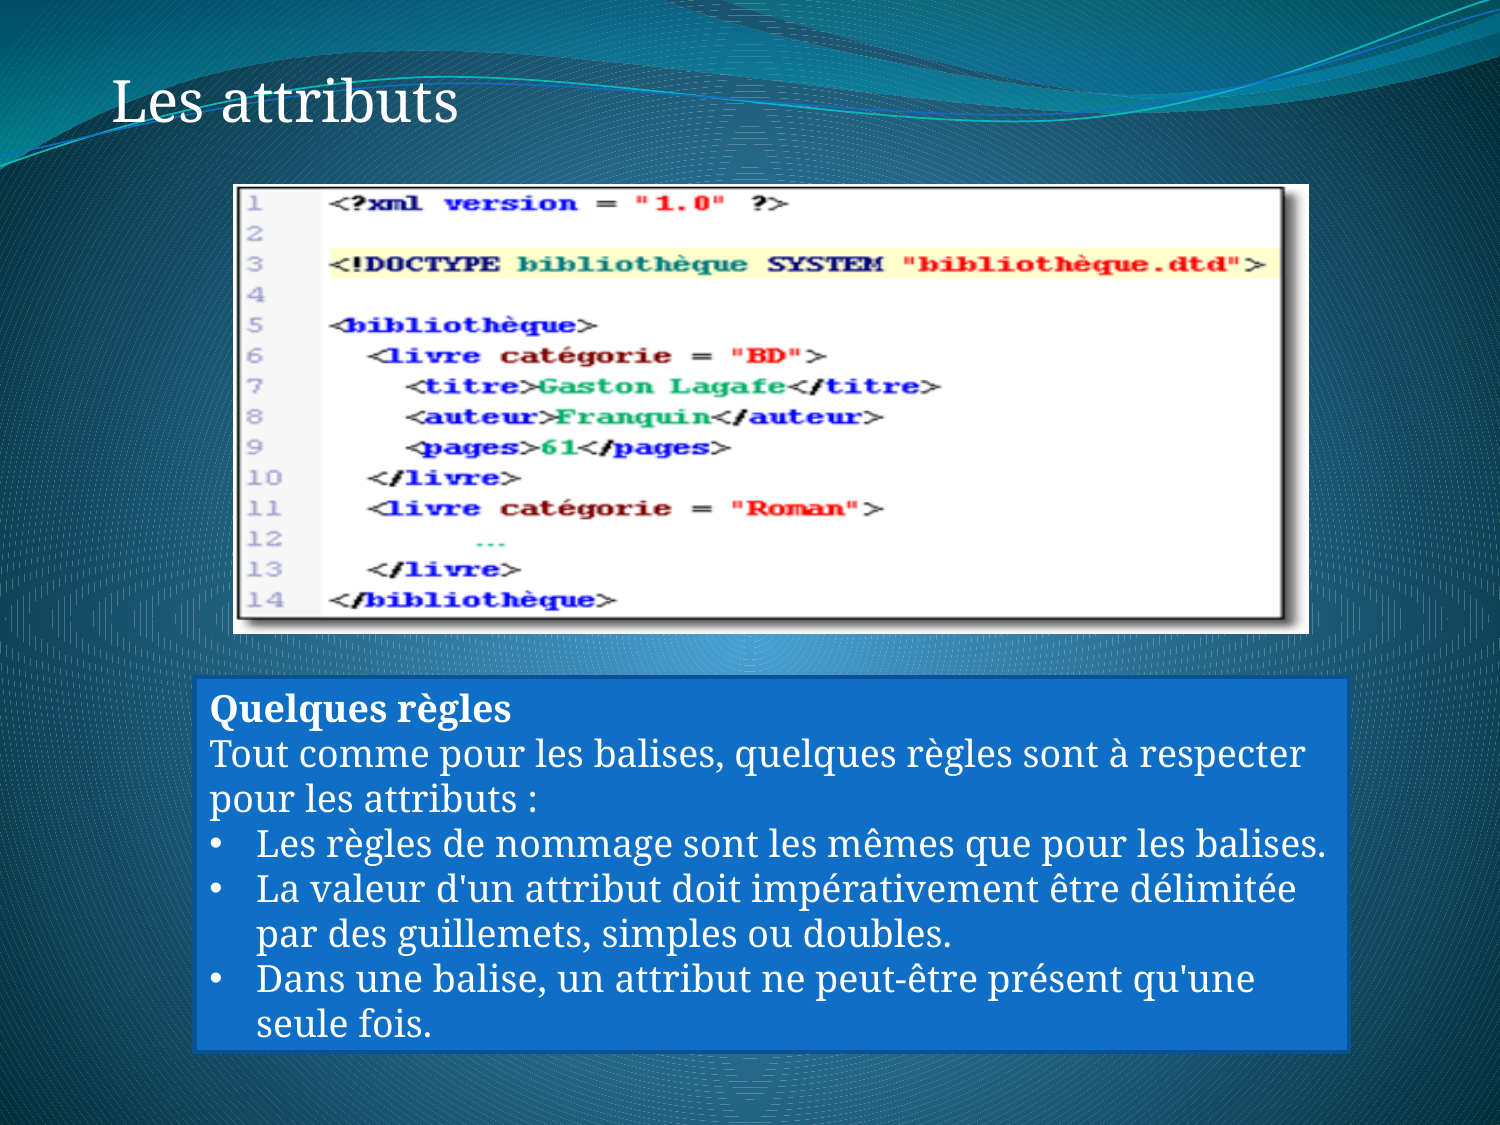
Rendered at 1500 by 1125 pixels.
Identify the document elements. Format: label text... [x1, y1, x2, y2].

picture [233, 184, 1309, 634]
text_box Quelques règles Tout comme pour les balises, quelques règles sont à respecter pour les attributs : Les règles de nommage sont les mêmes que pour les balises. La valeur d'un attribut doit impérativement être délimitée par des guillemets, simples ou doubles. Dans une balise, un attribut ne peut-être présent qu'une seule fois. [192, 675, 1351, 1054]
text_box Les attributs [96, 57, 475, 142]
